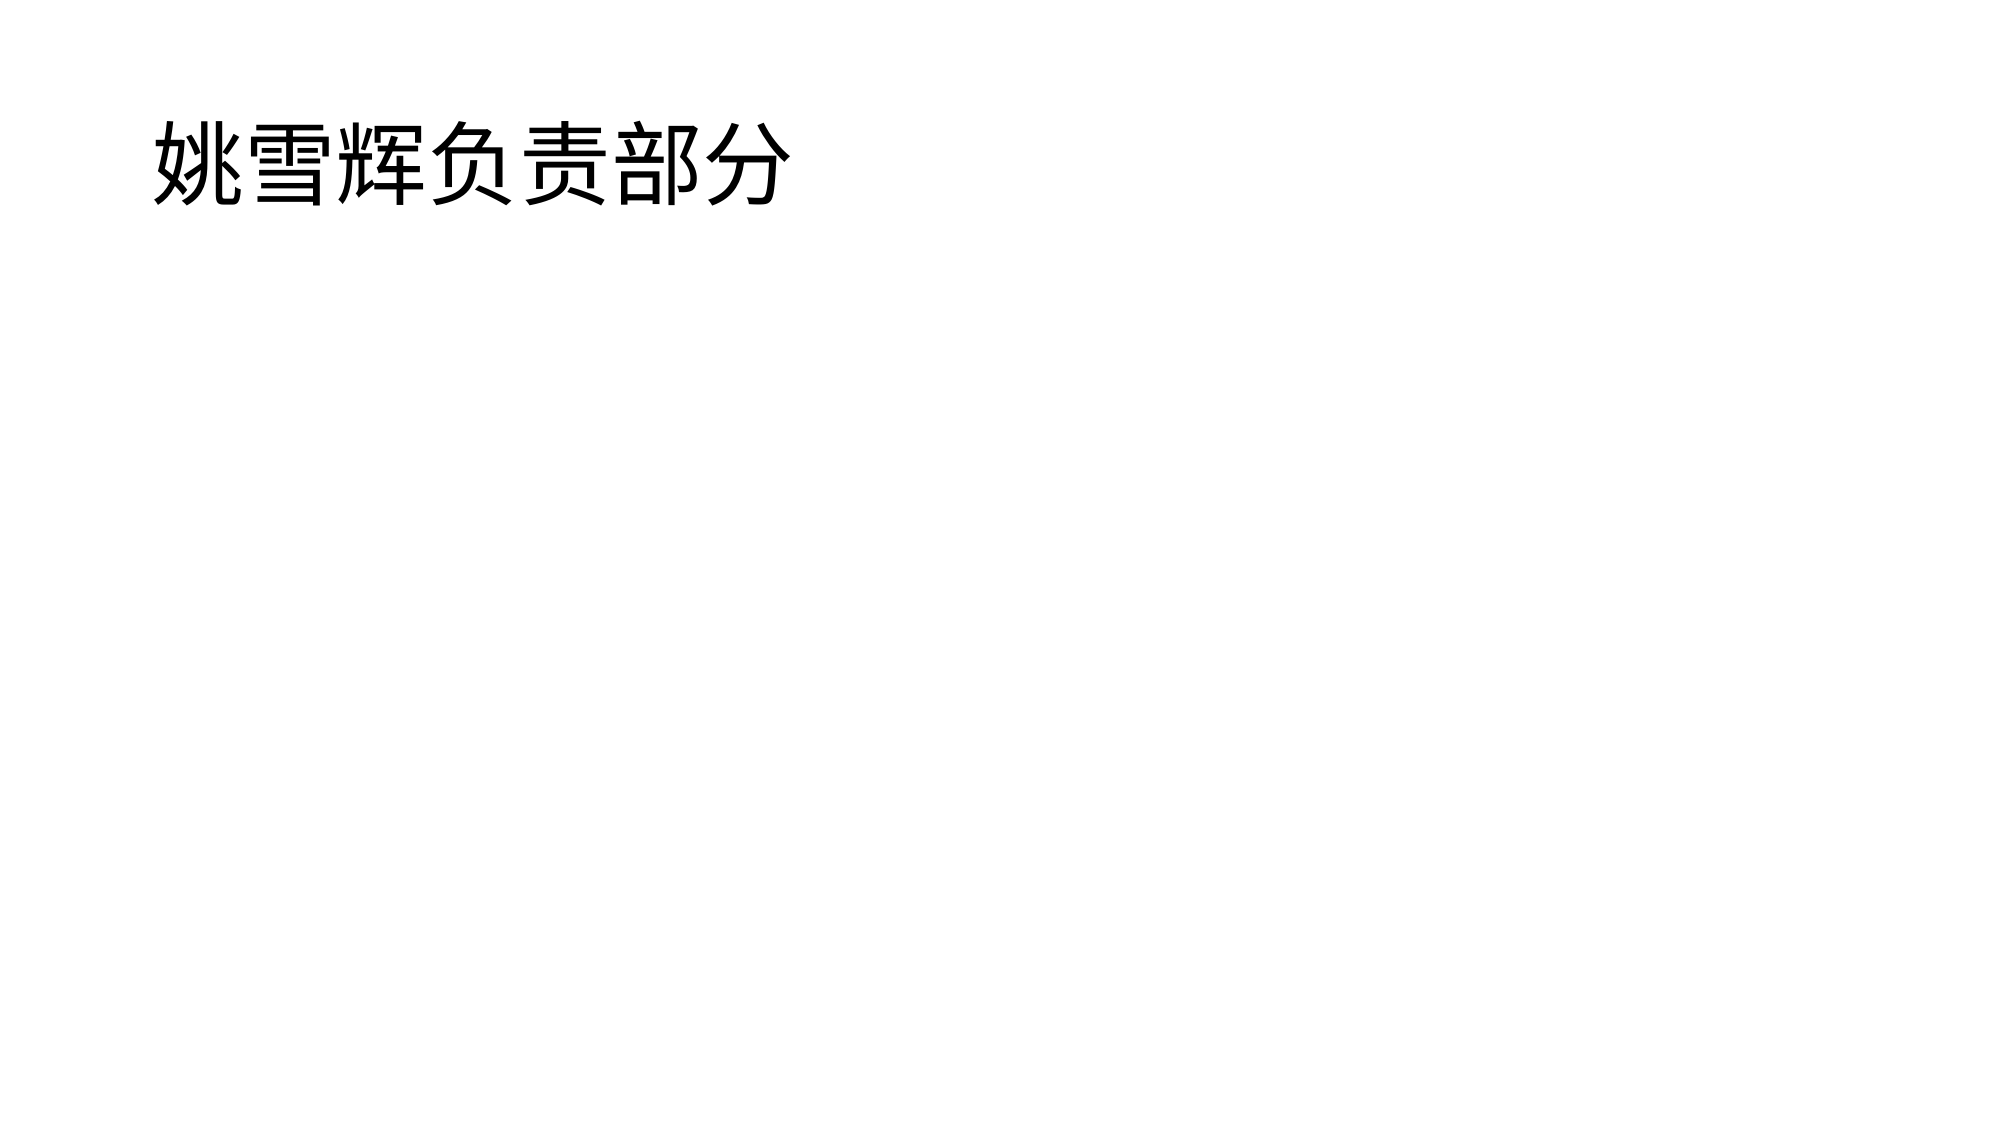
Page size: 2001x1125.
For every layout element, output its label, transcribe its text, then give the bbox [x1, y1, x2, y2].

title 姚雪辉负责部分 [137, 59, 1863, 278]
